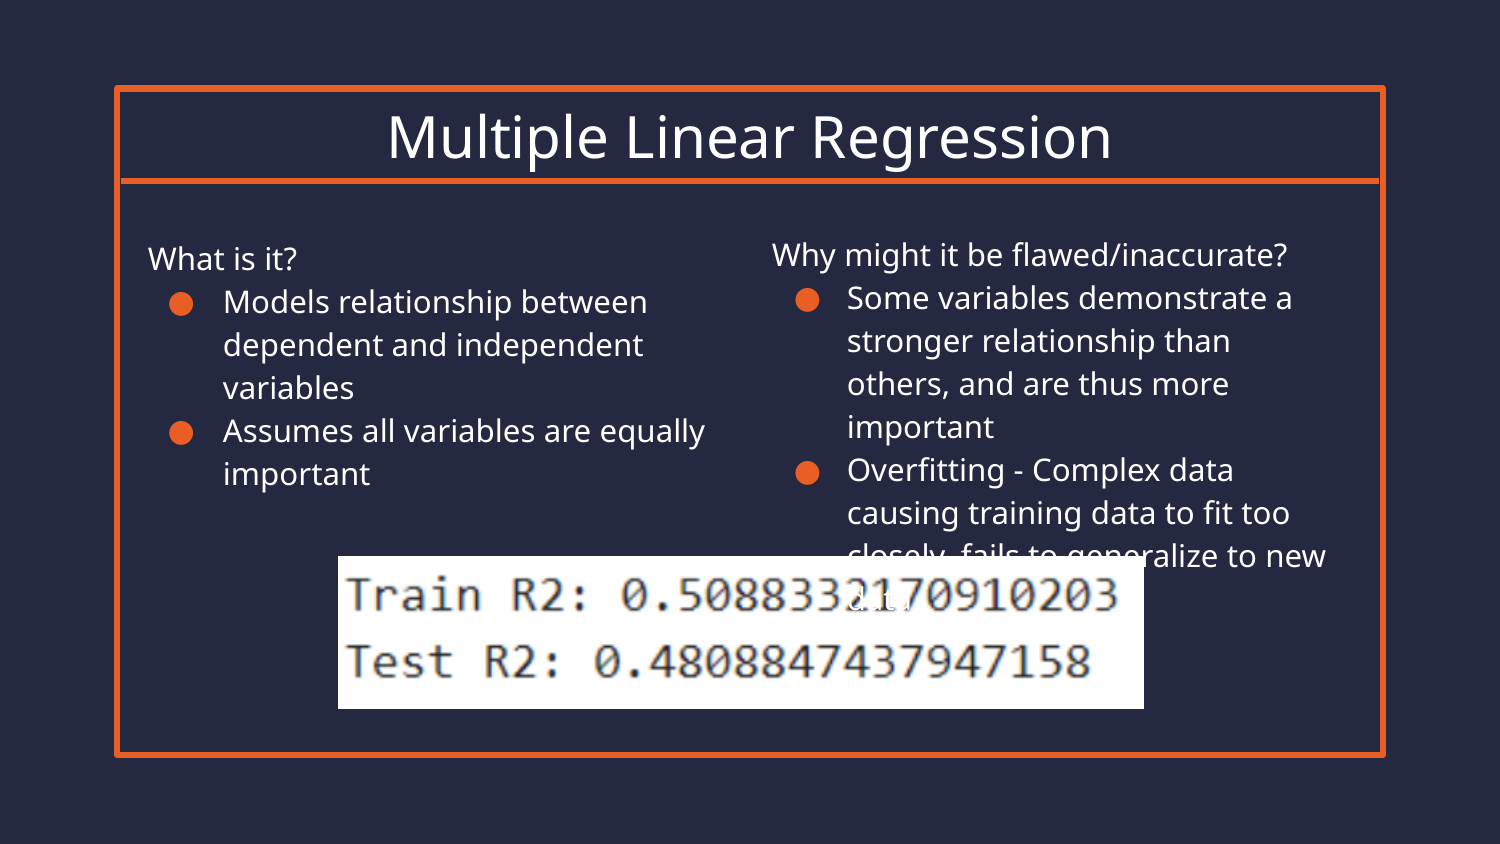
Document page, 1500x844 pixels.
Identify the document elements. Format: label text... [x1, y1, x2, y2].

title Multiple Linear Regression [116, 88, 1383, 183]
text_box Why might it be flawed/inaccurate? Some variables demonstrate a stronger relationship than others, and are thus more important Overfitting - Complex data causing training data to fit too closely, fails to generalize to new data [756, 214, 1345, 632]
subtitle What is it? Models relationship between dependent and independent variables Assumes all variables are equally important [132, 153, 757, 572]
picture [337, 556, 1144, 710]
